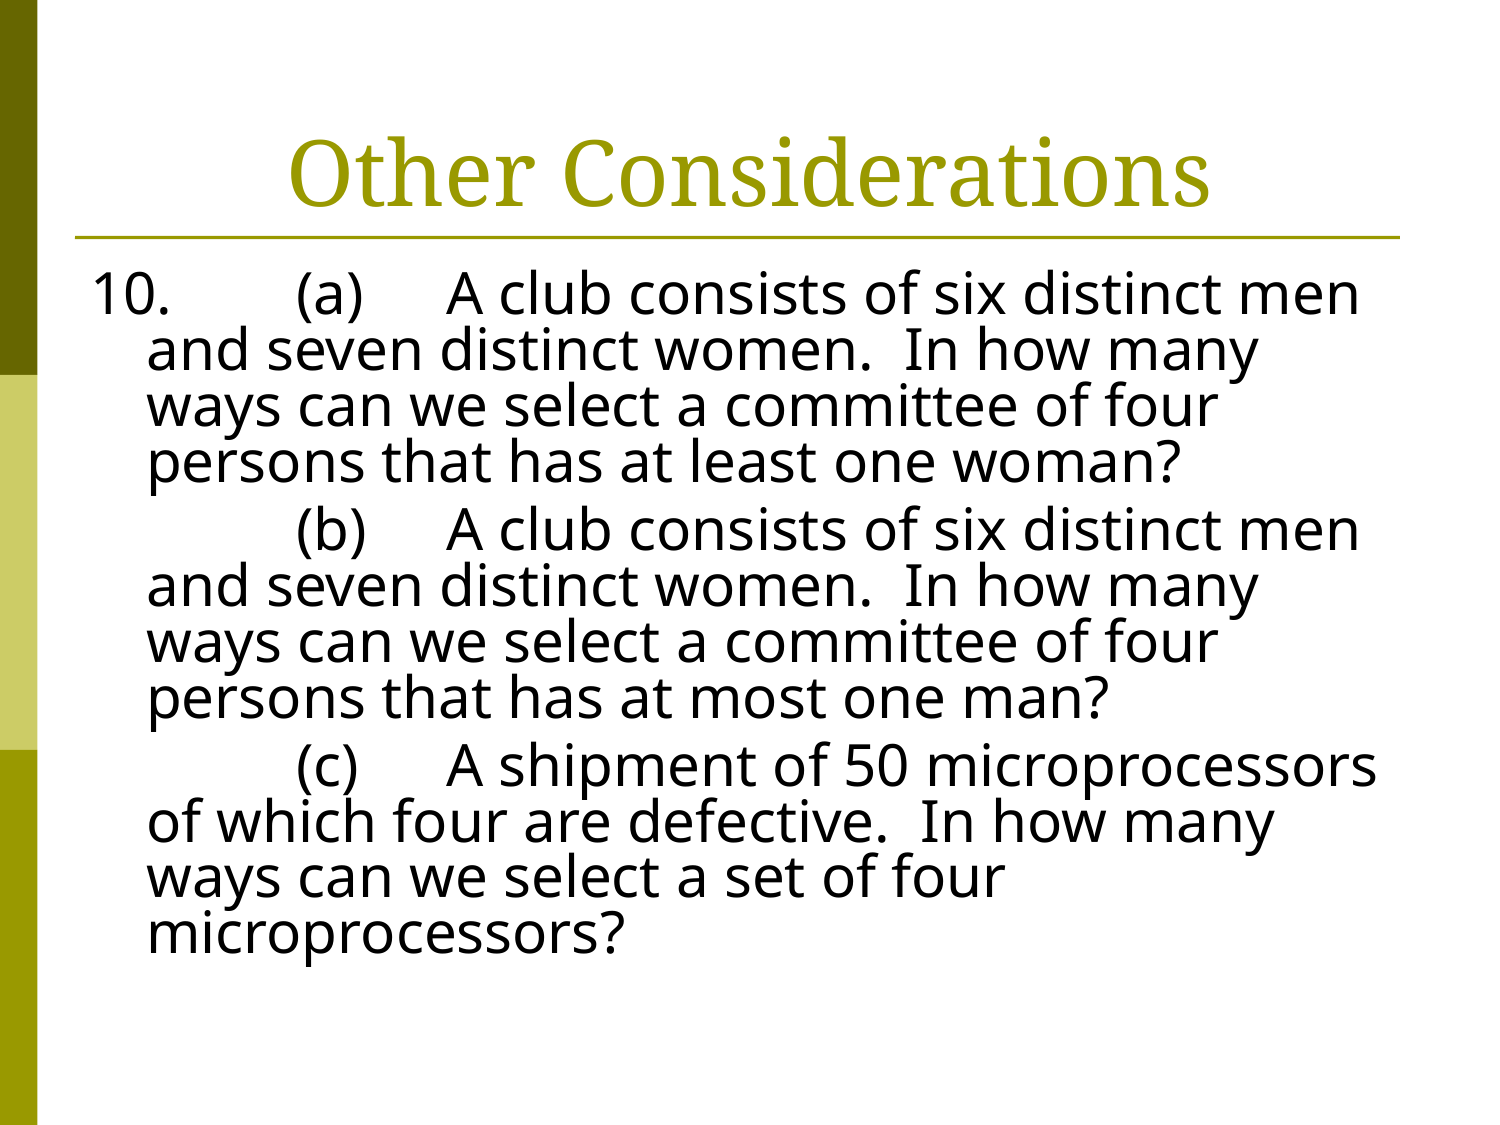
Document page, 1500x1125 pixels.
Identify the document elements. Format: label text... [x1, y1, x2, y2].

title Other Considerations [74, 45, 1426, 233]
list 10. (a) A club consists of six distinct men and seven distinct women. In how many ways can we select a committee of four persons that has at least one woman? (b) A club consists of six distinct men and seven distinct women. In how many ways can we select a committee of four persons that has at most one man? (c) A shipment of 50 microprocessors of which four are defective. In how many ways can we select a set of four microprocessors? [74, 262, 1426, 388]
